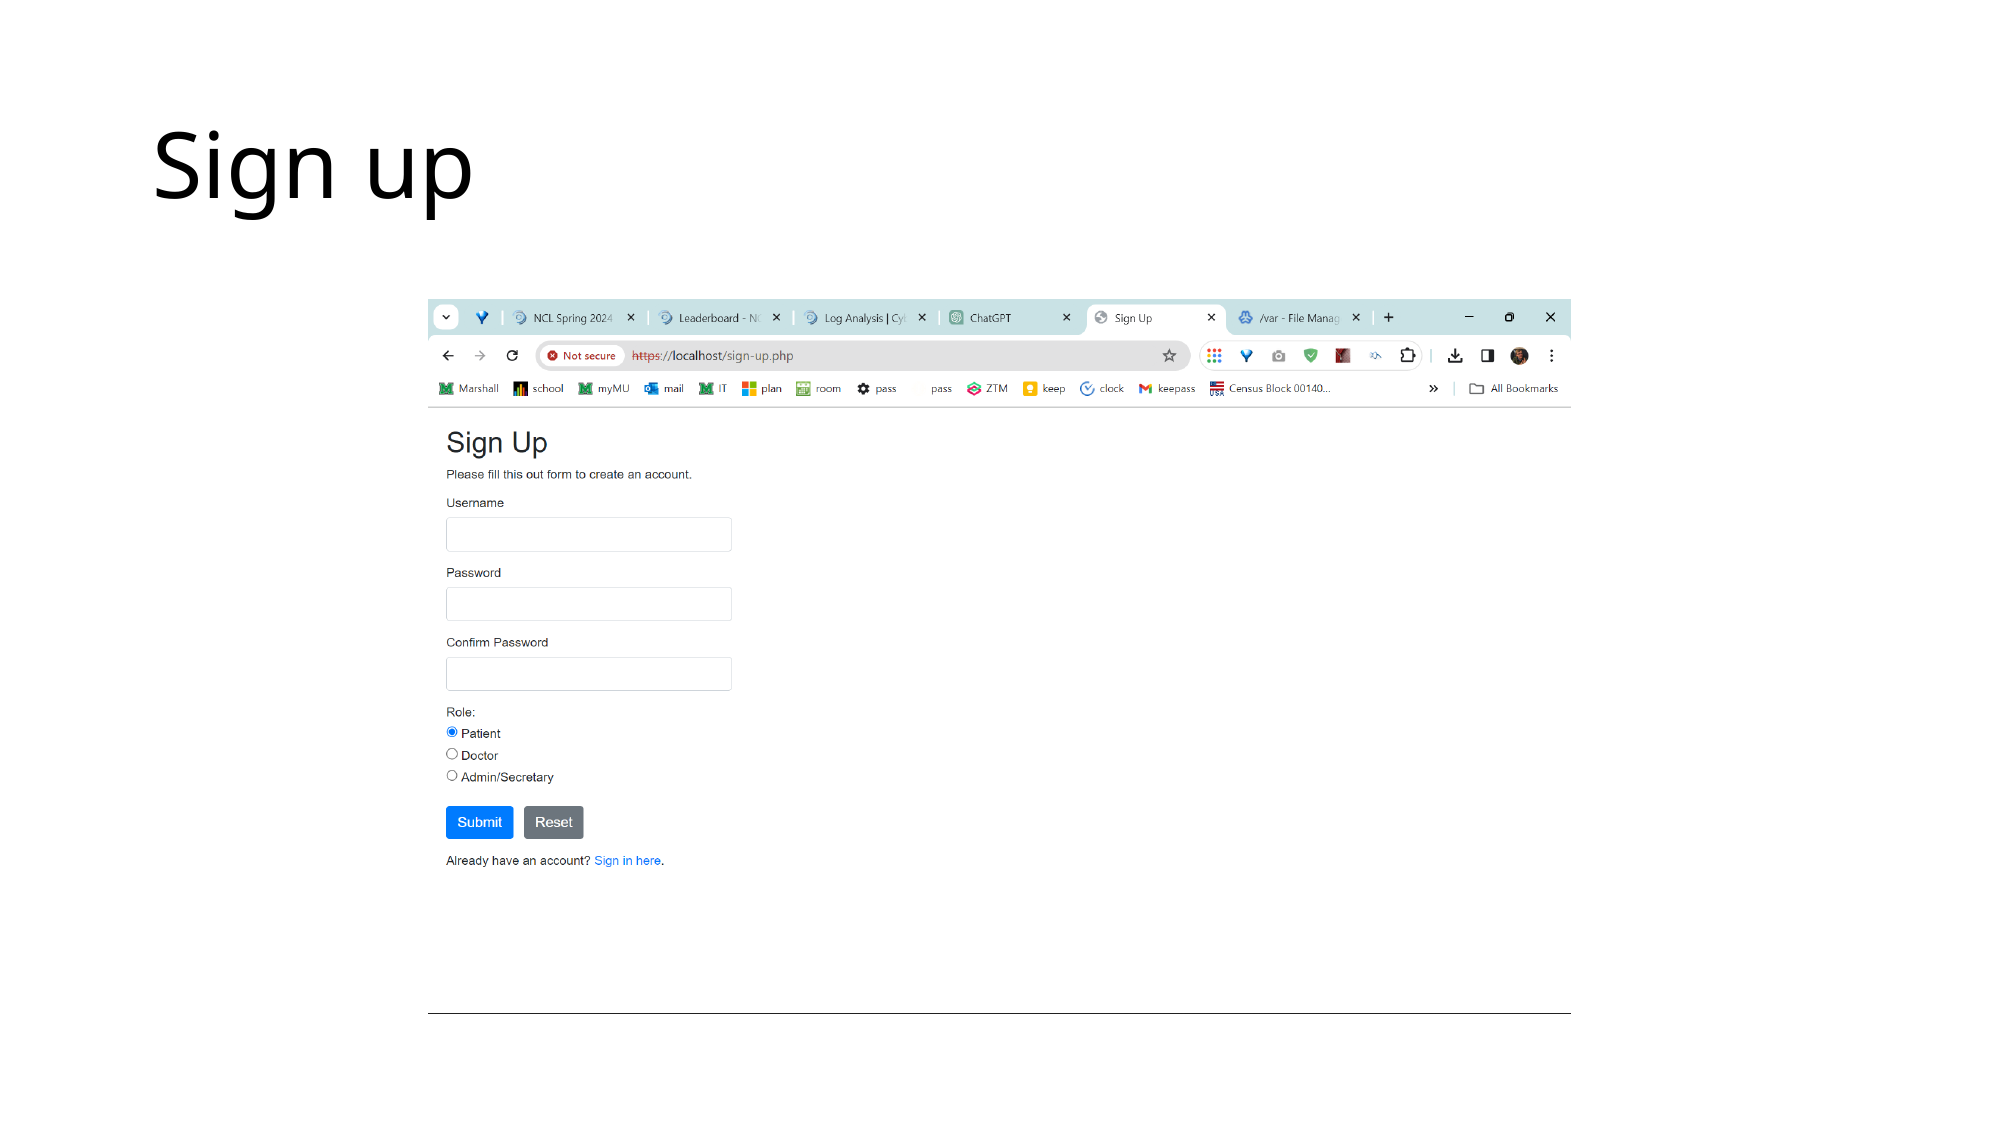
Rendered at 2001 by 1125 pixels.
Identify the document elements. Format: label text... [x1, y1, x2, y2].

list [428, 298, 1572, 1014]
title Sign up [137, 59, 1863, 278]
